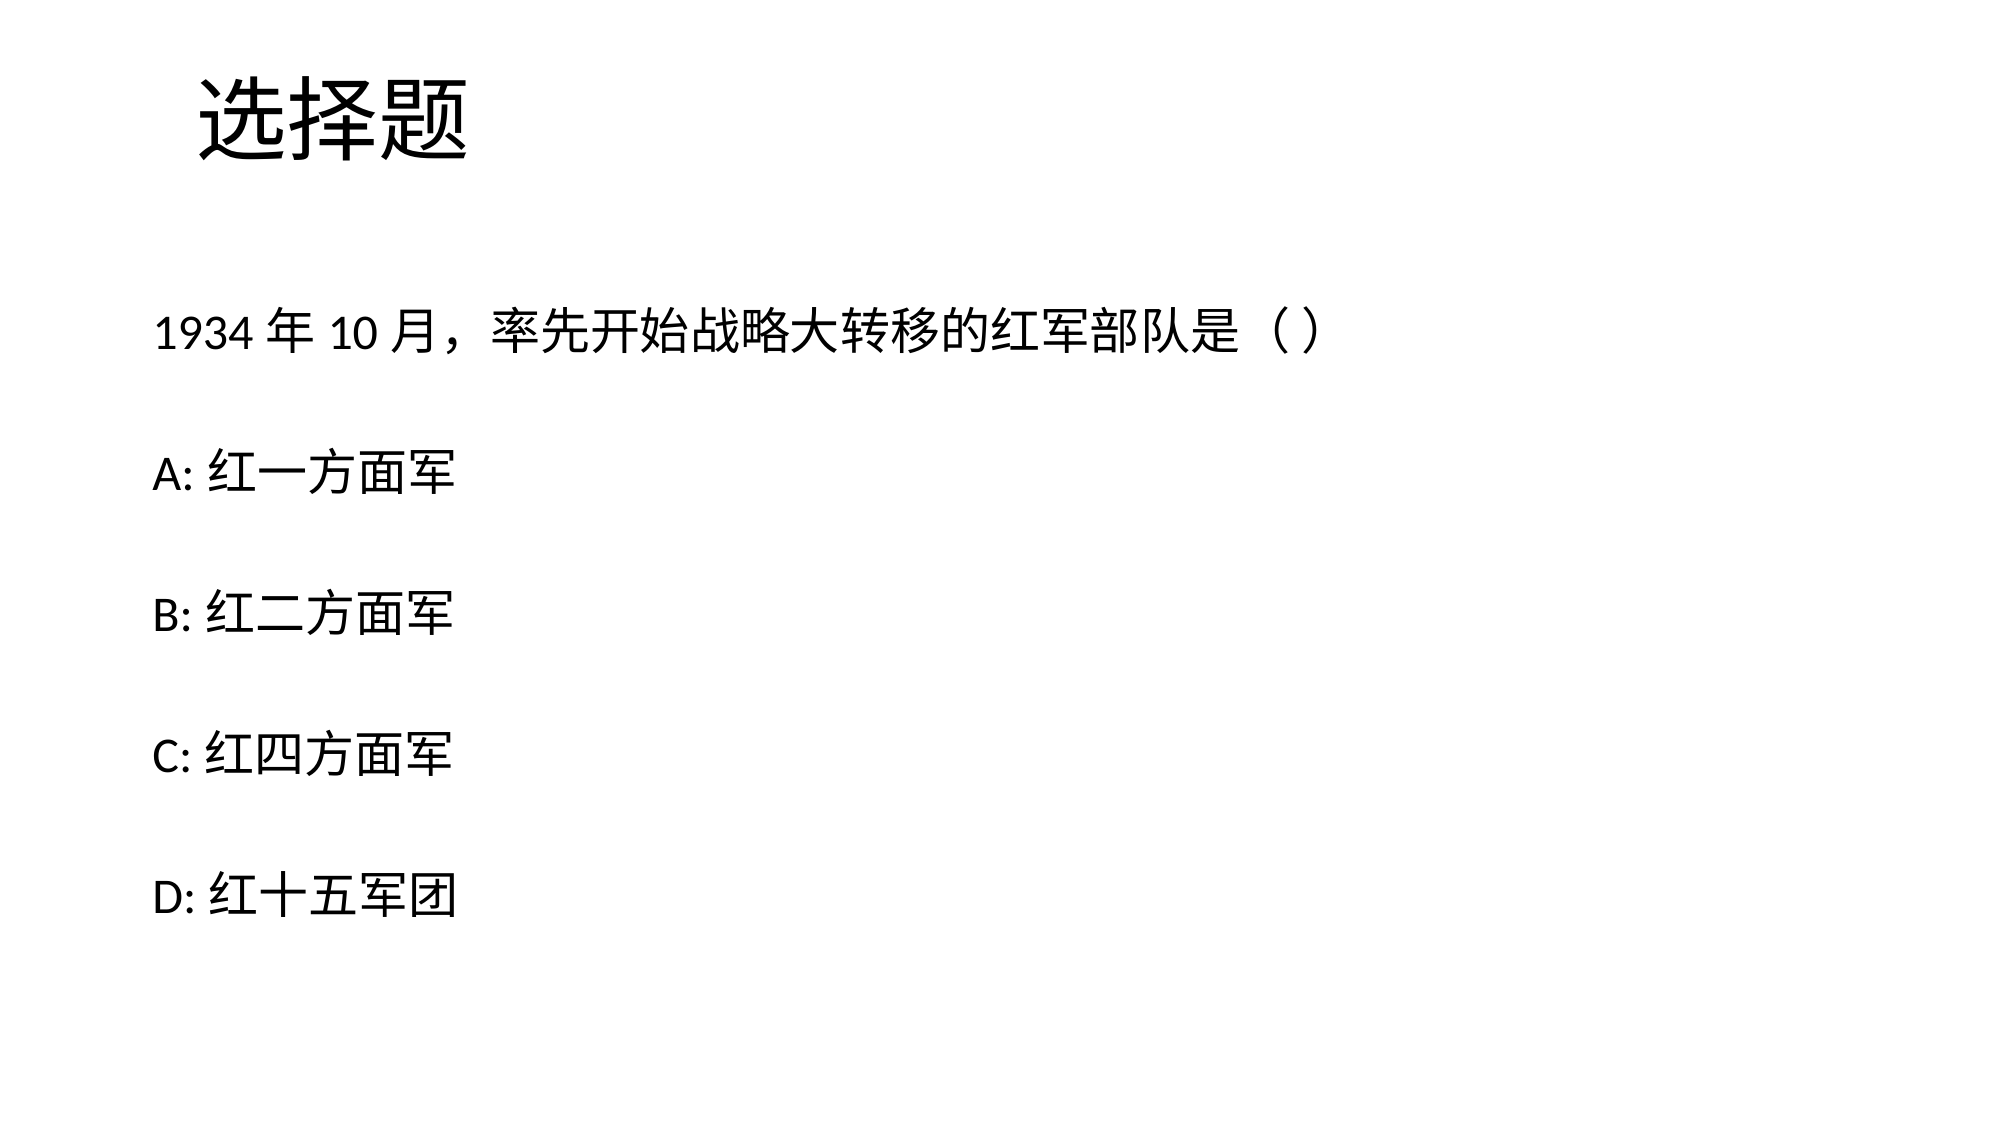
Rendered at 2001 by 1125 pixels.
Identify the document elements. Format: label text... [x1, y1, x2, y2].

list 1934年10月，率先开始战略大转移的红军部队是（ ） A:红一方面军 B:红二方面军 C:红四方面军 D:红十五军团 [137, 232, 2000, 1079]
title 选择题 [137, 14, 1863, 232]
